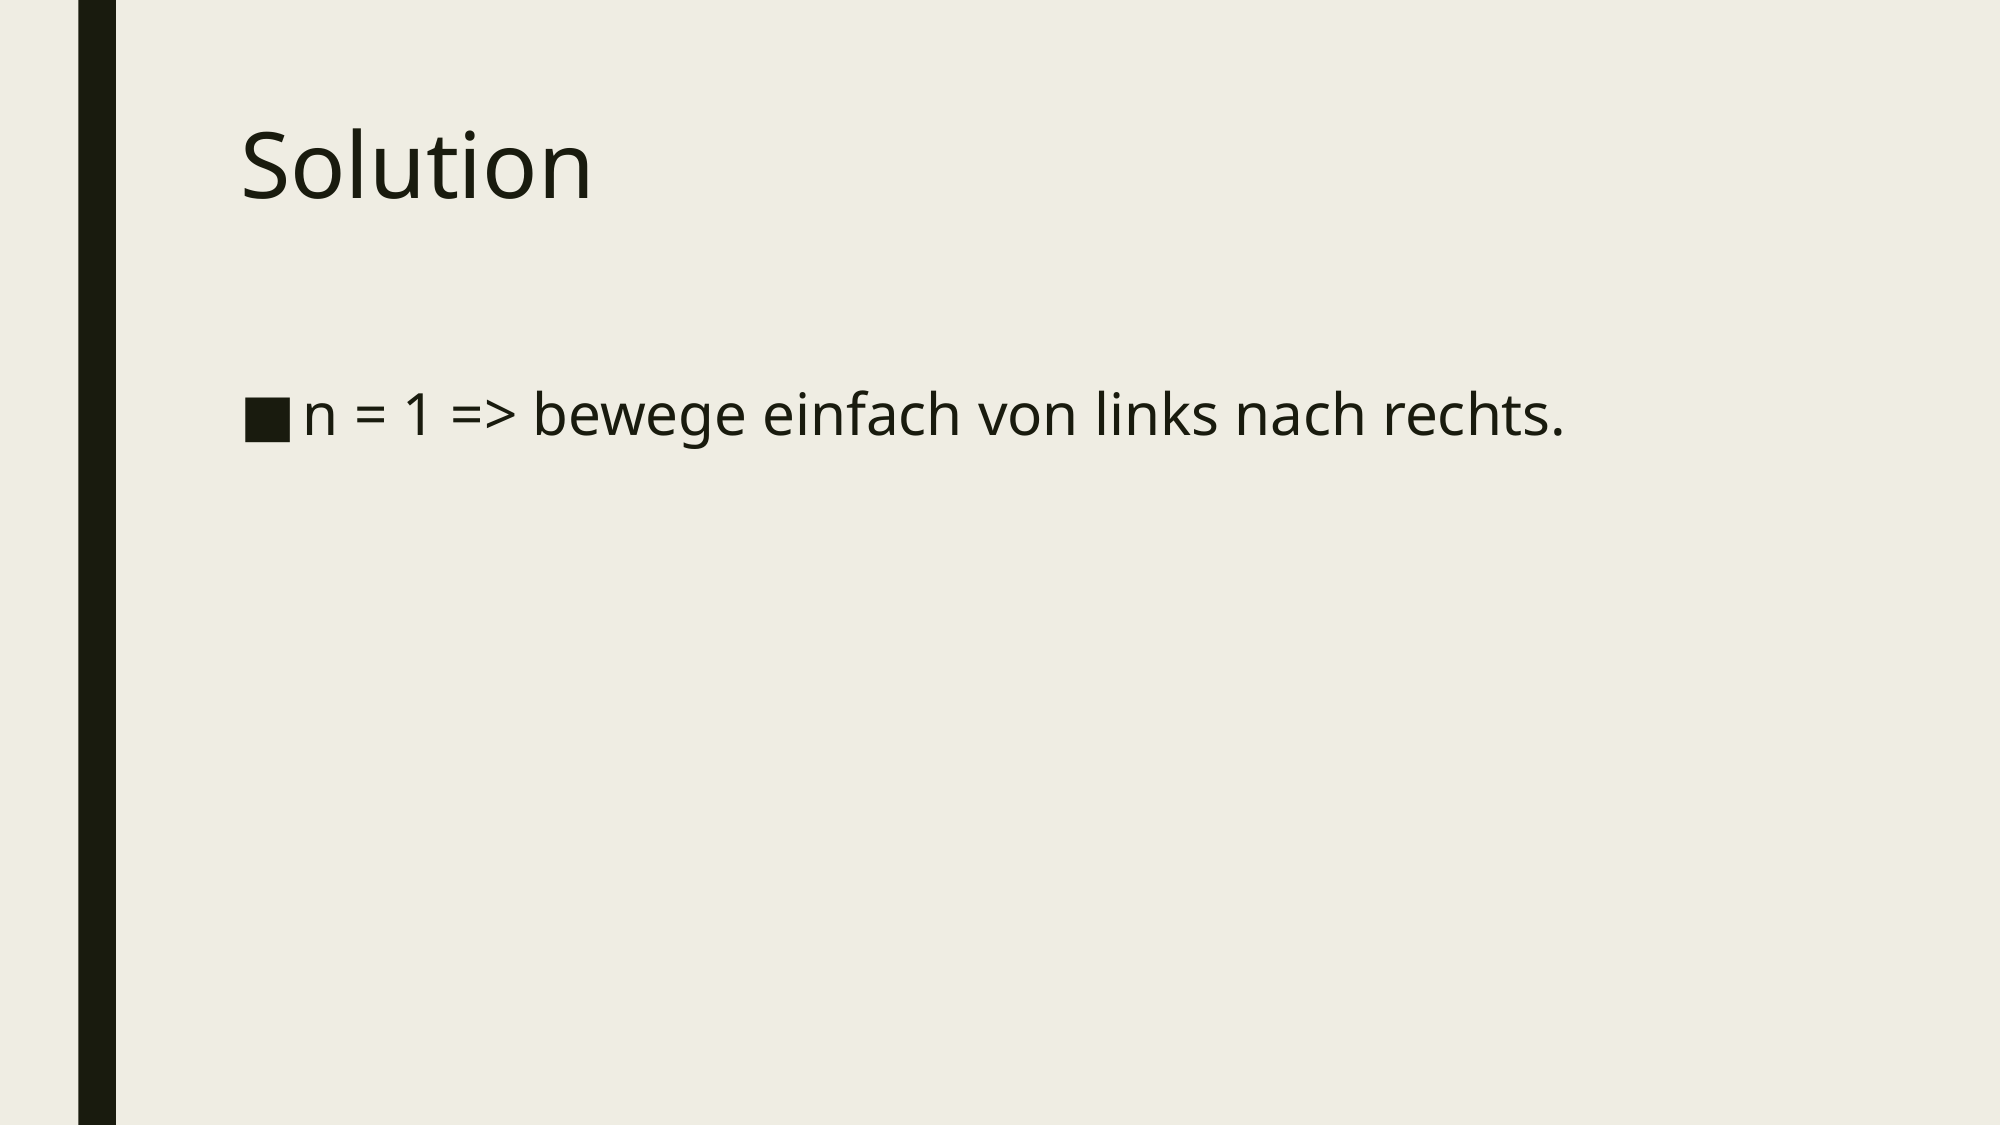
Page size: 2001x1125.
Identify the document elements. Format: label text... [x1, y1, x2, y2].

title Solution [225, 112, 1800, 357]
list n = 1 => bewege einfach von links nach rechts. [225, 375, 1800, 963]
